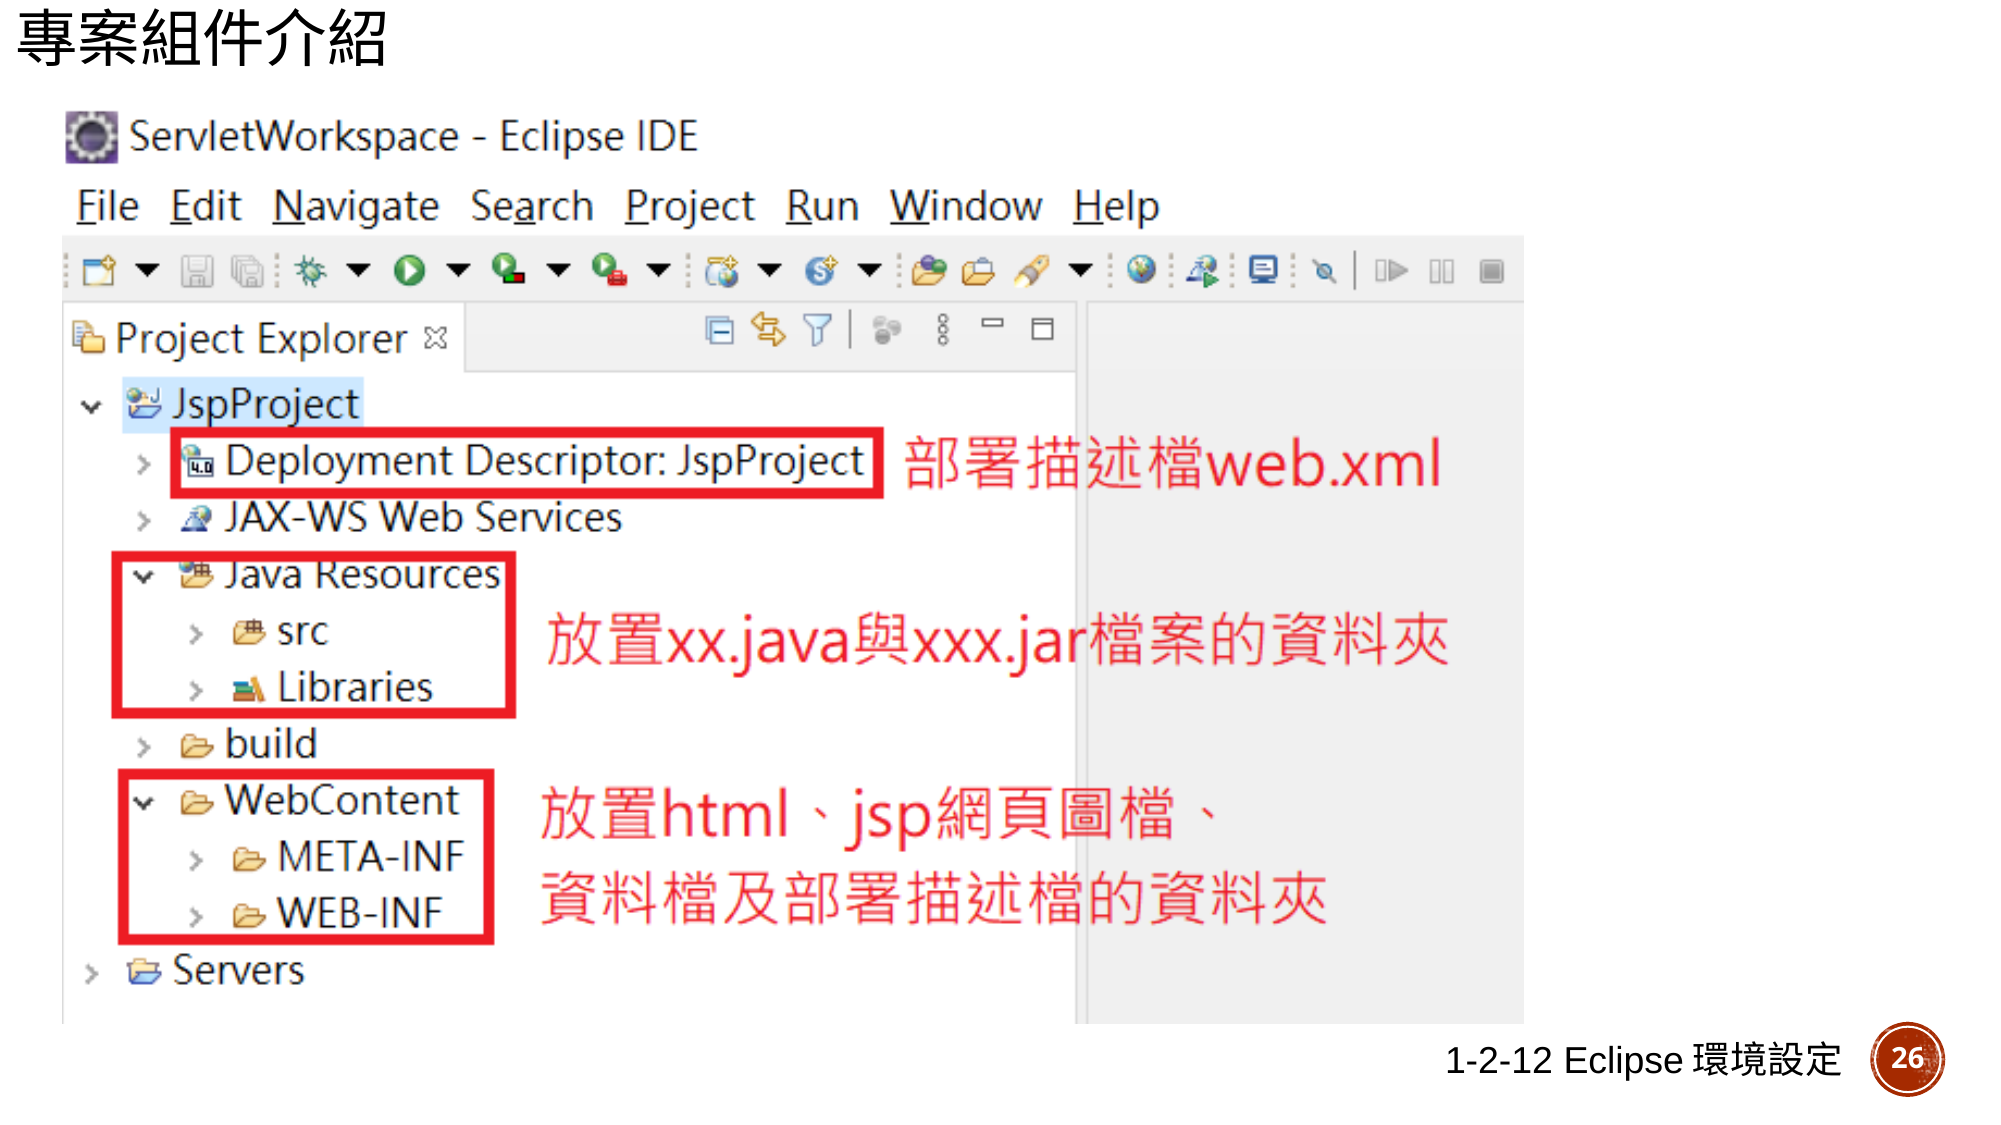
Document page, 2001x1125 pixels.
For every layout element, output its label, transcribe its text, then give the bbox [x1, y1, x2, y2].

slide_number 26 [1855, 1028, 1961, 1089]
text_box 1-2-12 Eclipse環境設定 [1430, 1028, 1855, 1089]
picture [62, 101, 1524, 1024]
list 專案組件介紹 [0, 0, 1587, 789]
